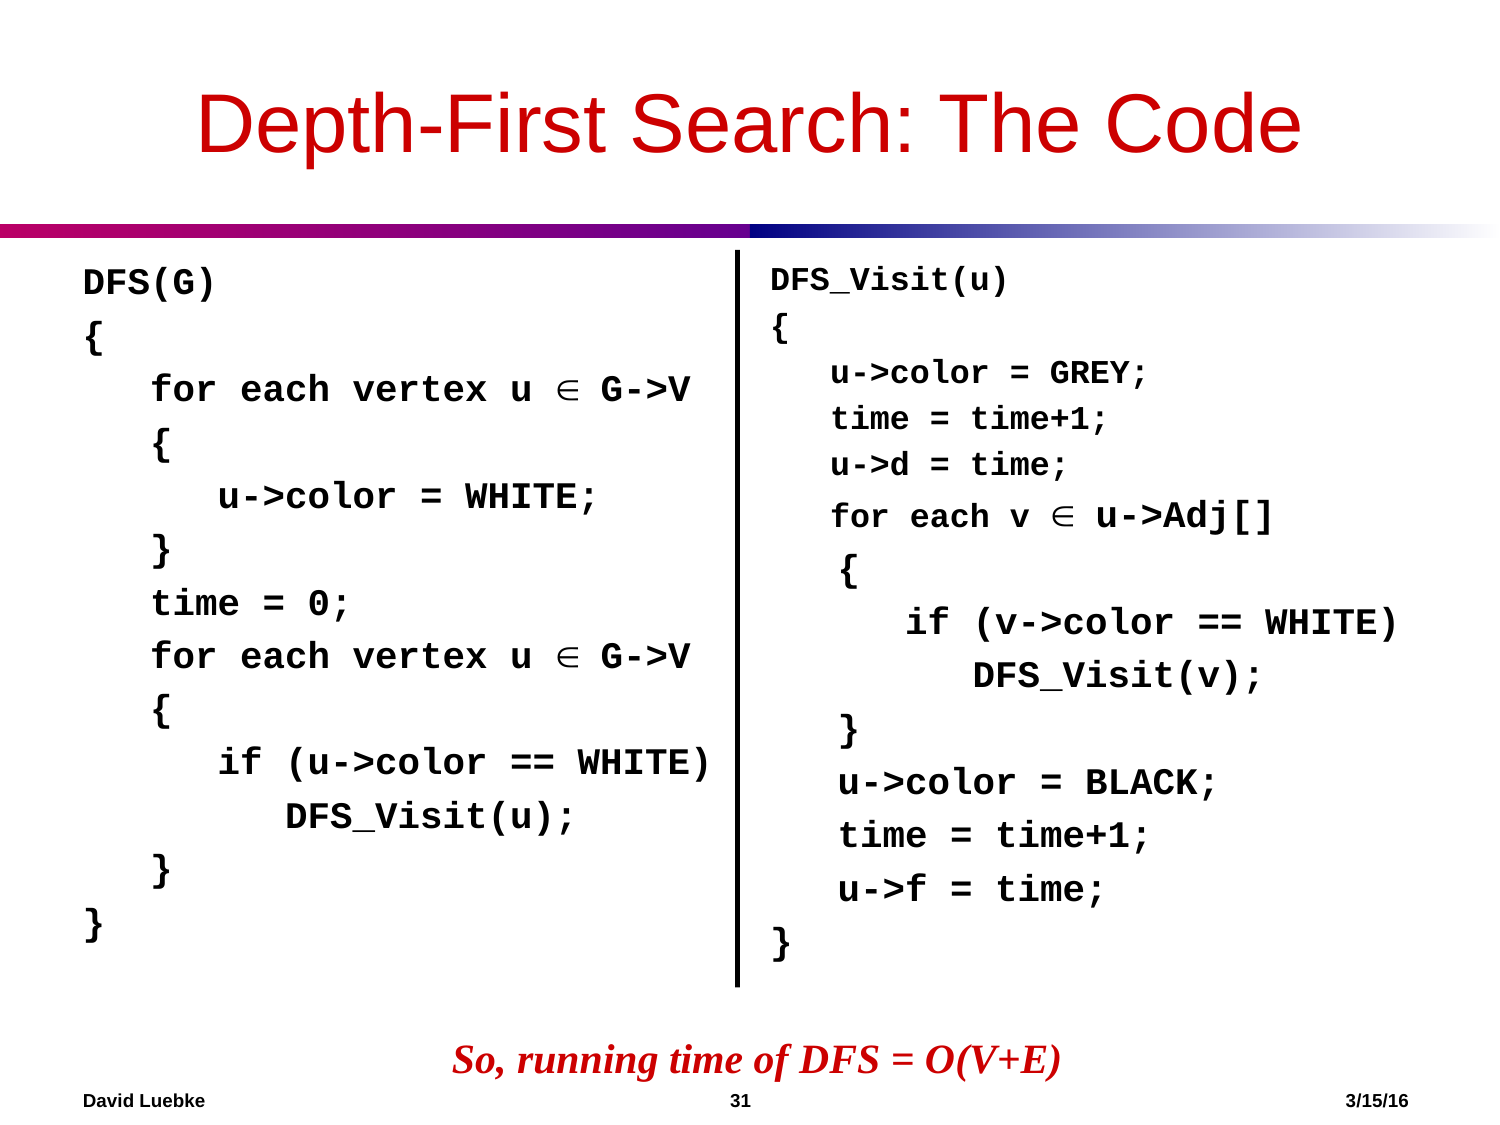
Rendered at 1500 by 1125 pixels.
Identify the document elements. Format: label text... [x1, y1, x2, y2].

title Depth-First Search: The Code [74, 36, 1426, 201]
list DFS_Visit(u) { u->color = GREY; time = time+1; u->d = time; for each v ∈ u->Adj[] { if (v->color == WHITE) DFS_Visit(v); } u->color = BLACK; time = time+1; u->f = time; } [761, 249, 1426, 963]
list DFS(G) { for each vertex u ∈ G->V { u->color = WHITE; } time = 0; for each vertex u ∈ G->V { if (u->color == WHITE) DFS_Visit(u); } } [74, 249, 737, 963]
text_box David Luebke 31 3/15/16 [75, 1081, 1417, 1119]
text_box So, running time of DFS = O(V+E) [444, 974, 1071, 1090]
